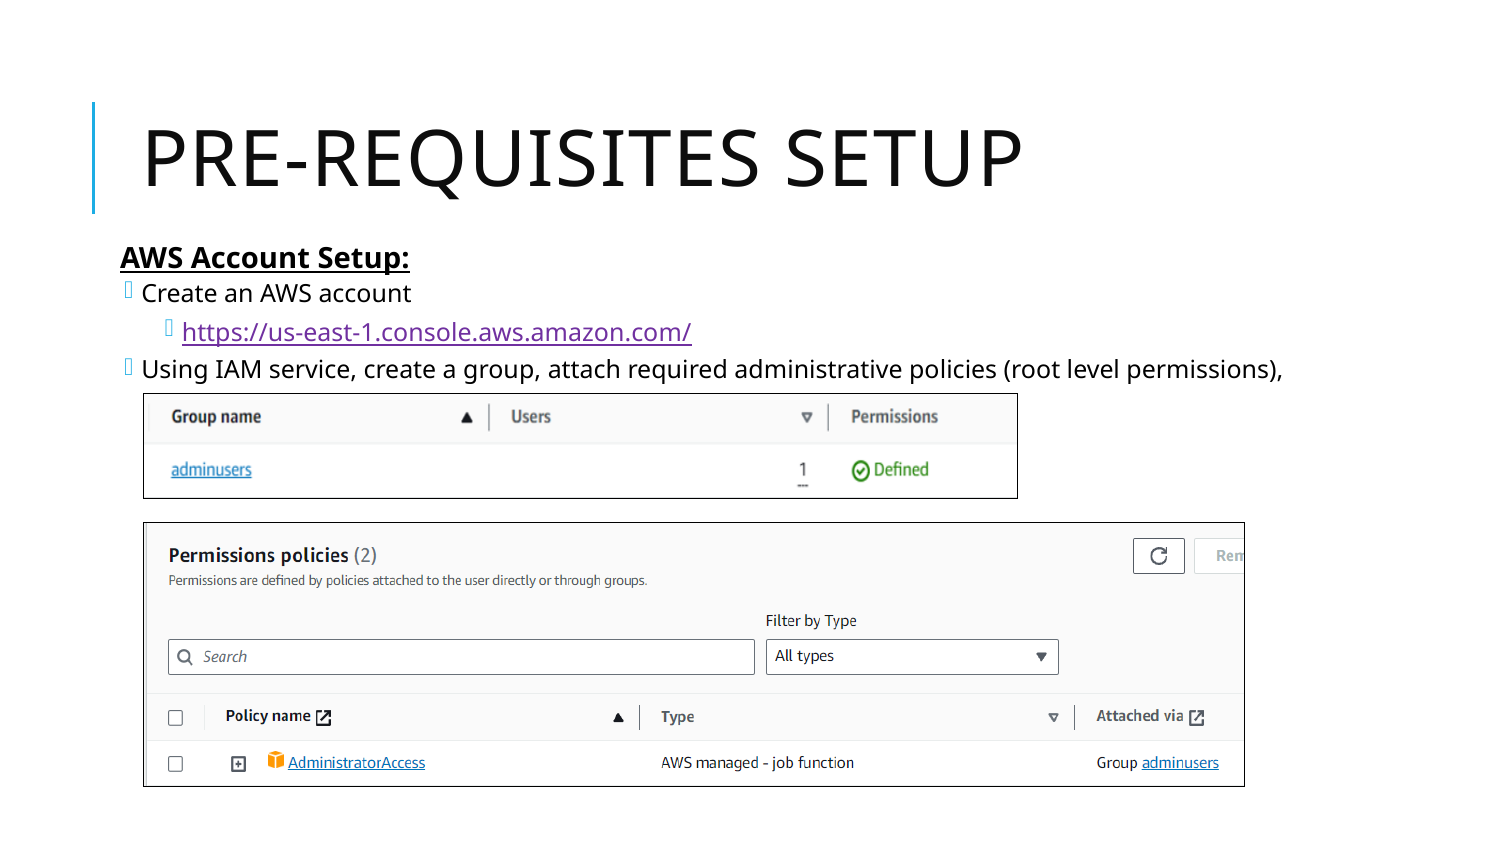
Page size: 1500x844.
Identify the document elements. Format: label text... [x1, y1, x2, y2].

picture [143, 522, 1245, 788]
list AWS Account Setup: Create an AWS account https://us-east-1.console.aws.amazon.com/ Using IAM service, create a group, attach required administrative policies (root level permissions), [101, 235, 1428, 811]
title Pre-requisites setup [126, 71, 1322, 235]
picture [143, 393, 1019, 500]
